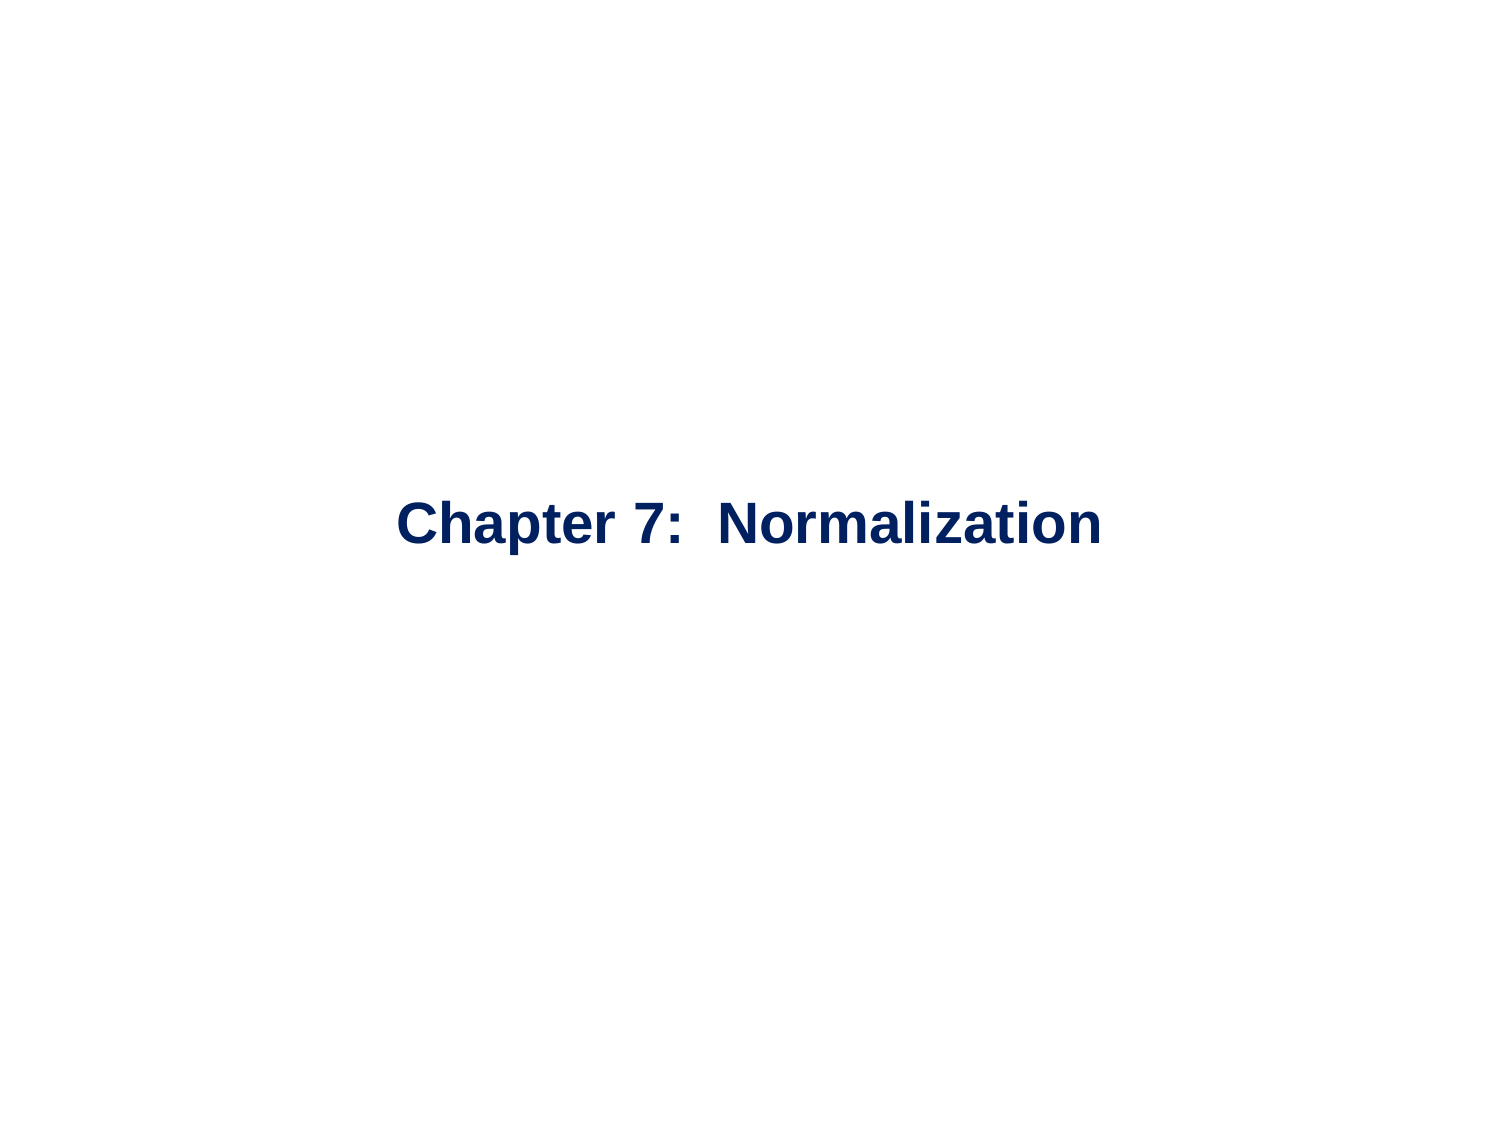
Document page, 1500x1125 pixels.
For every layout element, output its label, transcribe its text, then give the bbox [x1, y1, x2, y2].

title Chapter 7: Normalization [112, 374, 1388, 563]
